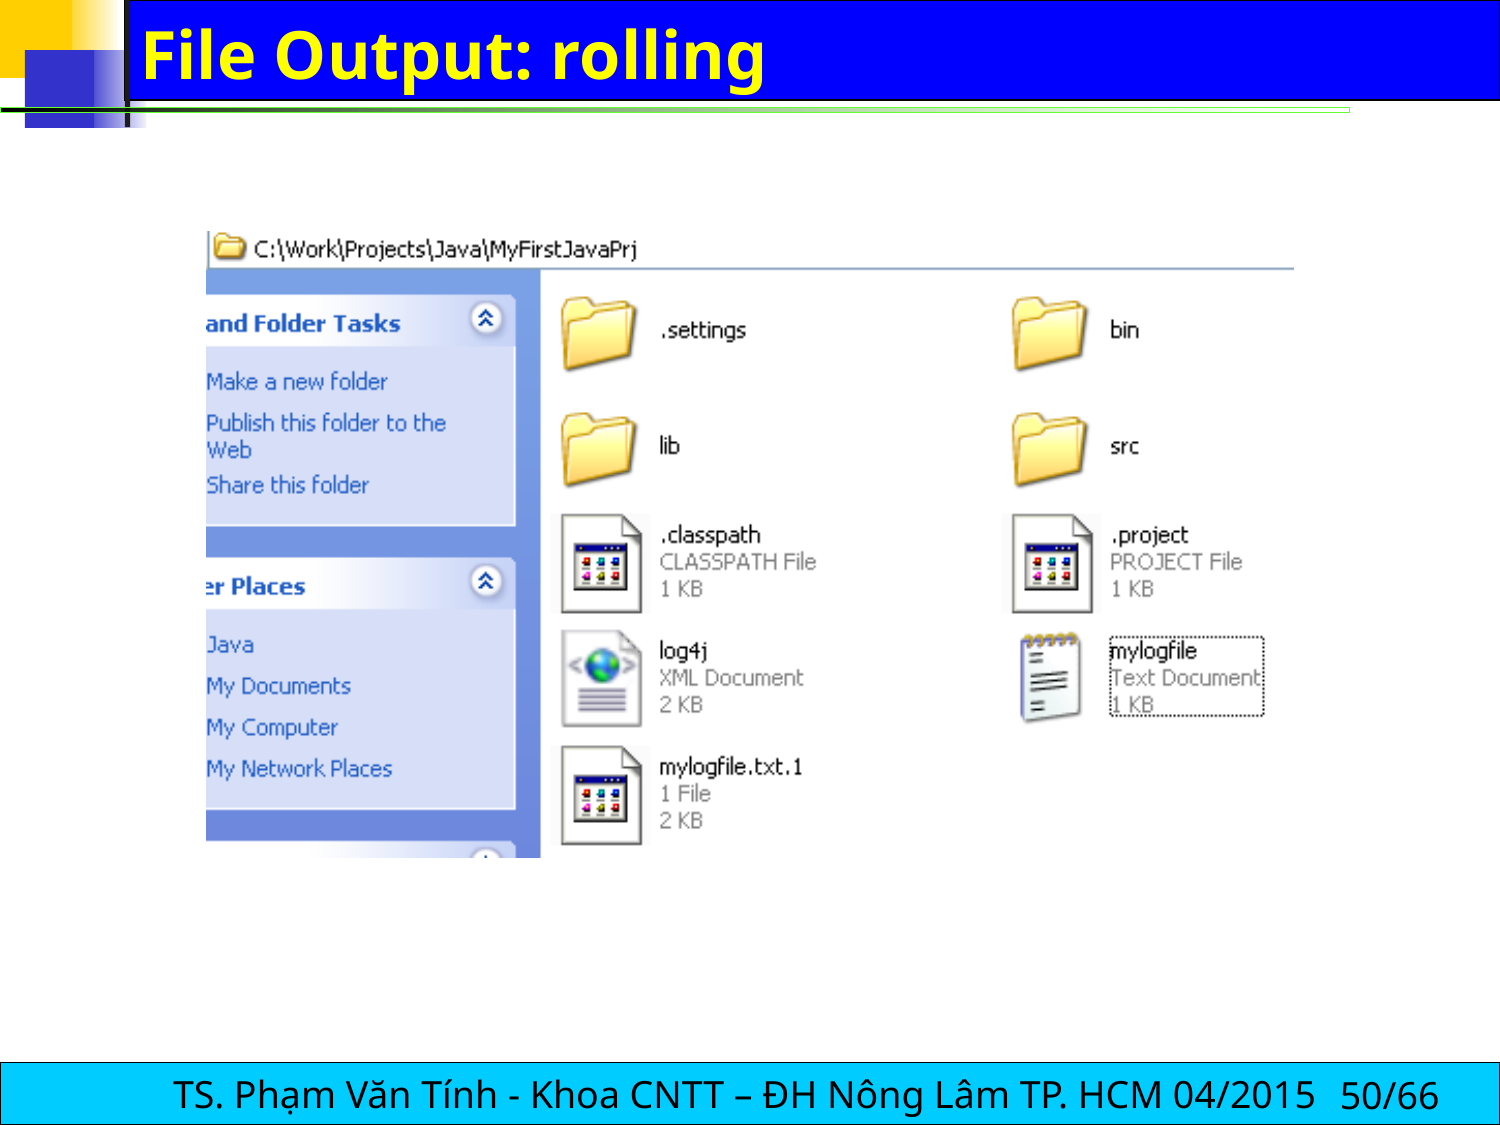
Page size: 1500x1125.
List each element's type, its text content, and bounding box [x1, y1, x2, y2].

picture [206, 231, 1294, 859]
title File Output: rolling [124, 12, 1467, 101]
